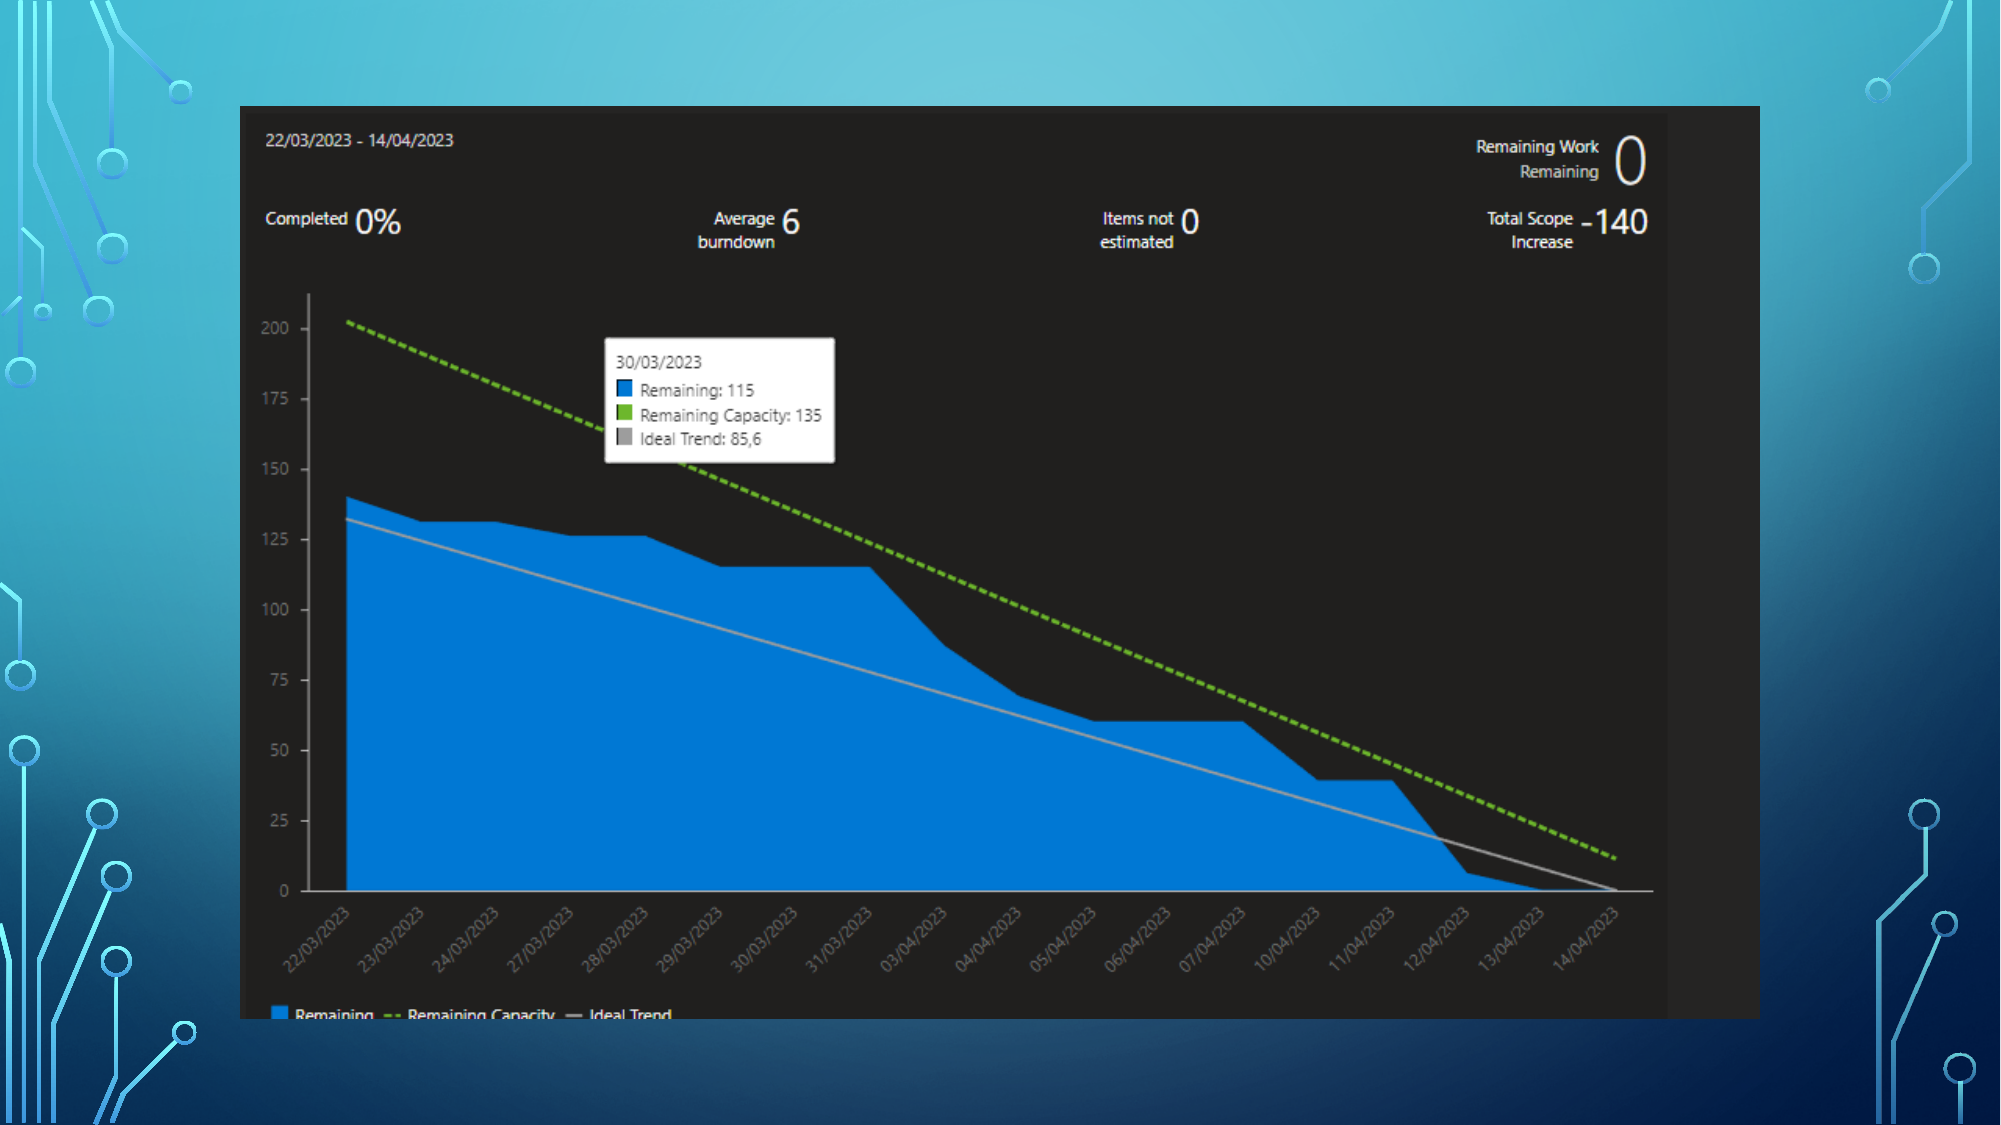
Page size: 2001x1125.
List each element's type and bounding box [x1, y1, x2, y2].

picture [240, 105, 1760, 1019]
